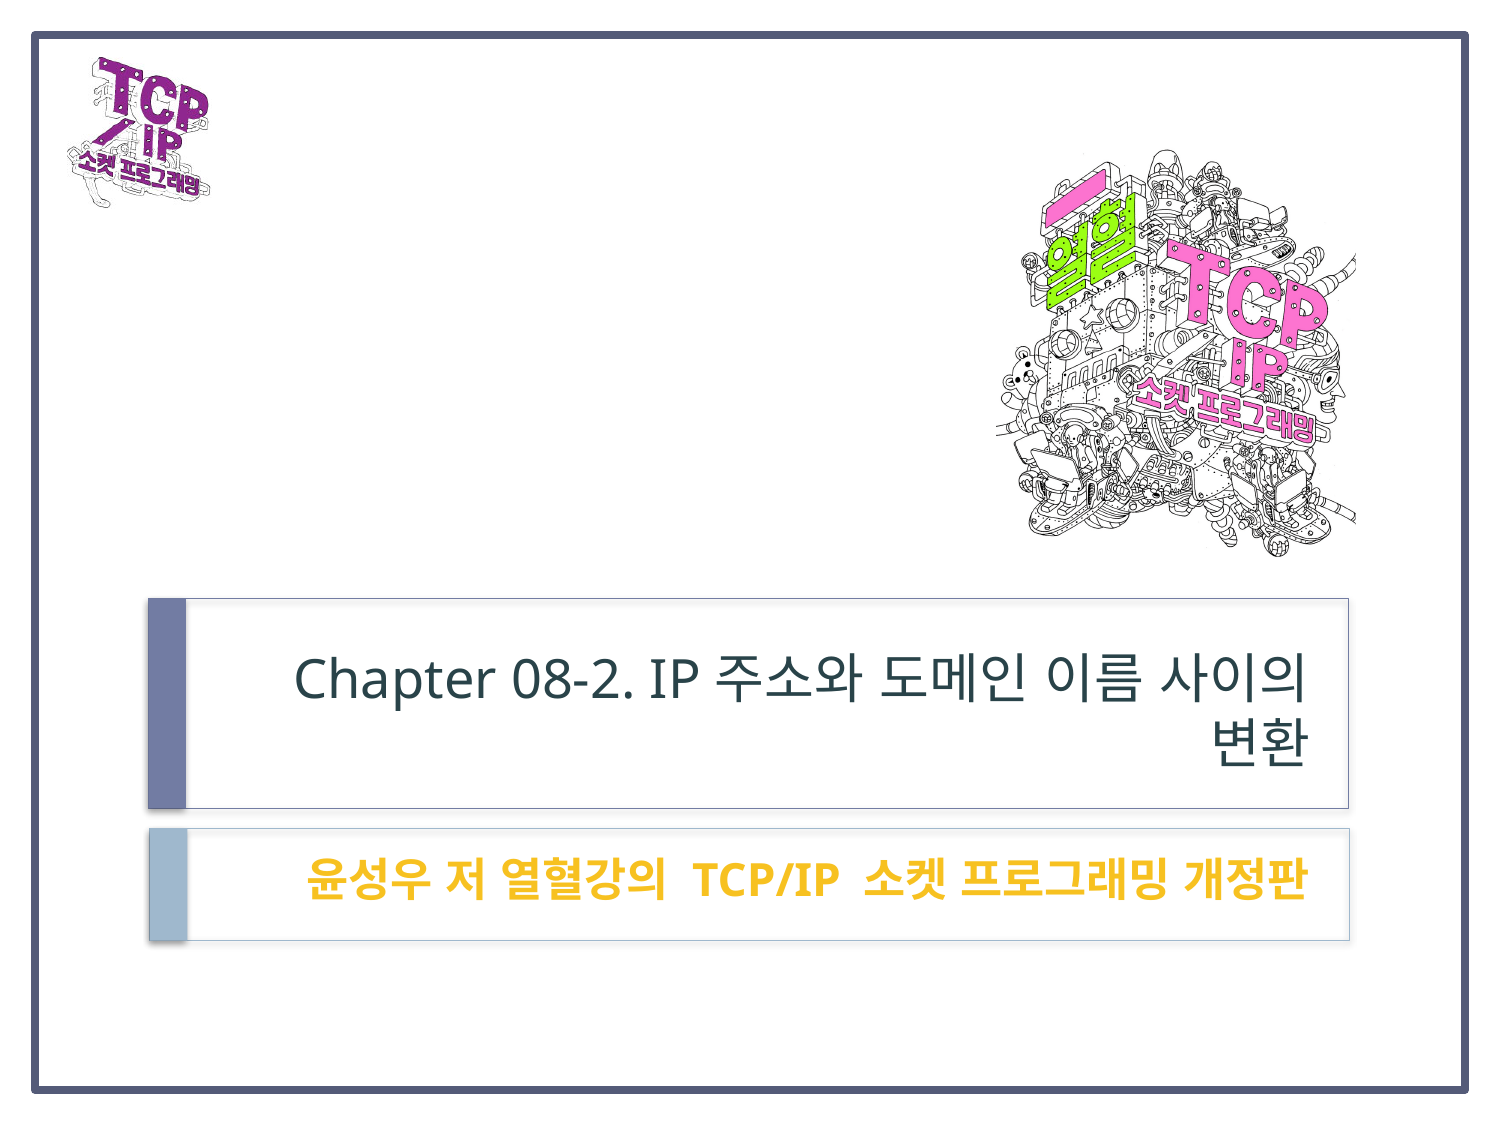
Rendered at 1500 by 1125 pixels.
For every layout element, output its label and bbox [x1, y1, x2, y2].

picture [58, 46, 223, 212]
text_box [34, 34, 1466, 1091]
picture [995, 140, 1356, 563]
